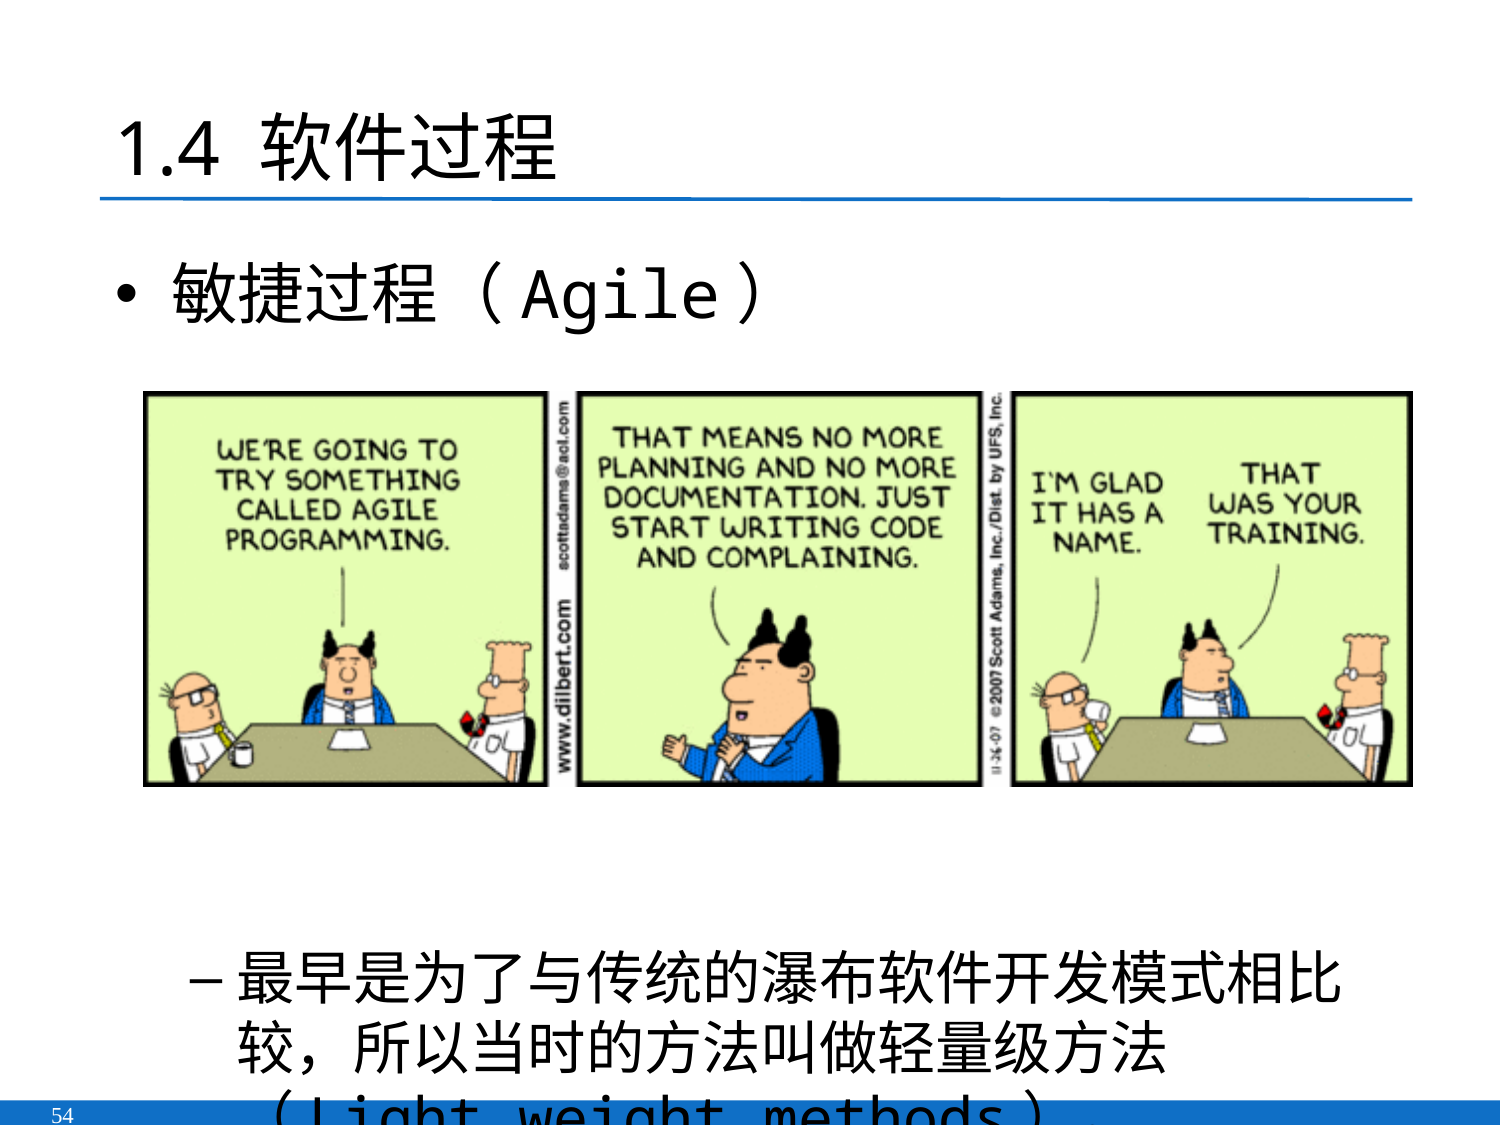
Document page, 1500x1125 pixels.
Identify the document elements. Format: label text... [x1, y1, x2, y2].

title 1.4 软件过程 [99, 93, 1413, 199]
list 敏捷过程（Agile） 最早是为了与传统的瀑布软件开发模式相比较，所以当时的方法叫做轻量级方法（Light weight methods）。 [99, 245, 1413, 1076]
slide_number 54 [12, 1093, 113, 1123]
picture [143, 391, 1413, 787]
